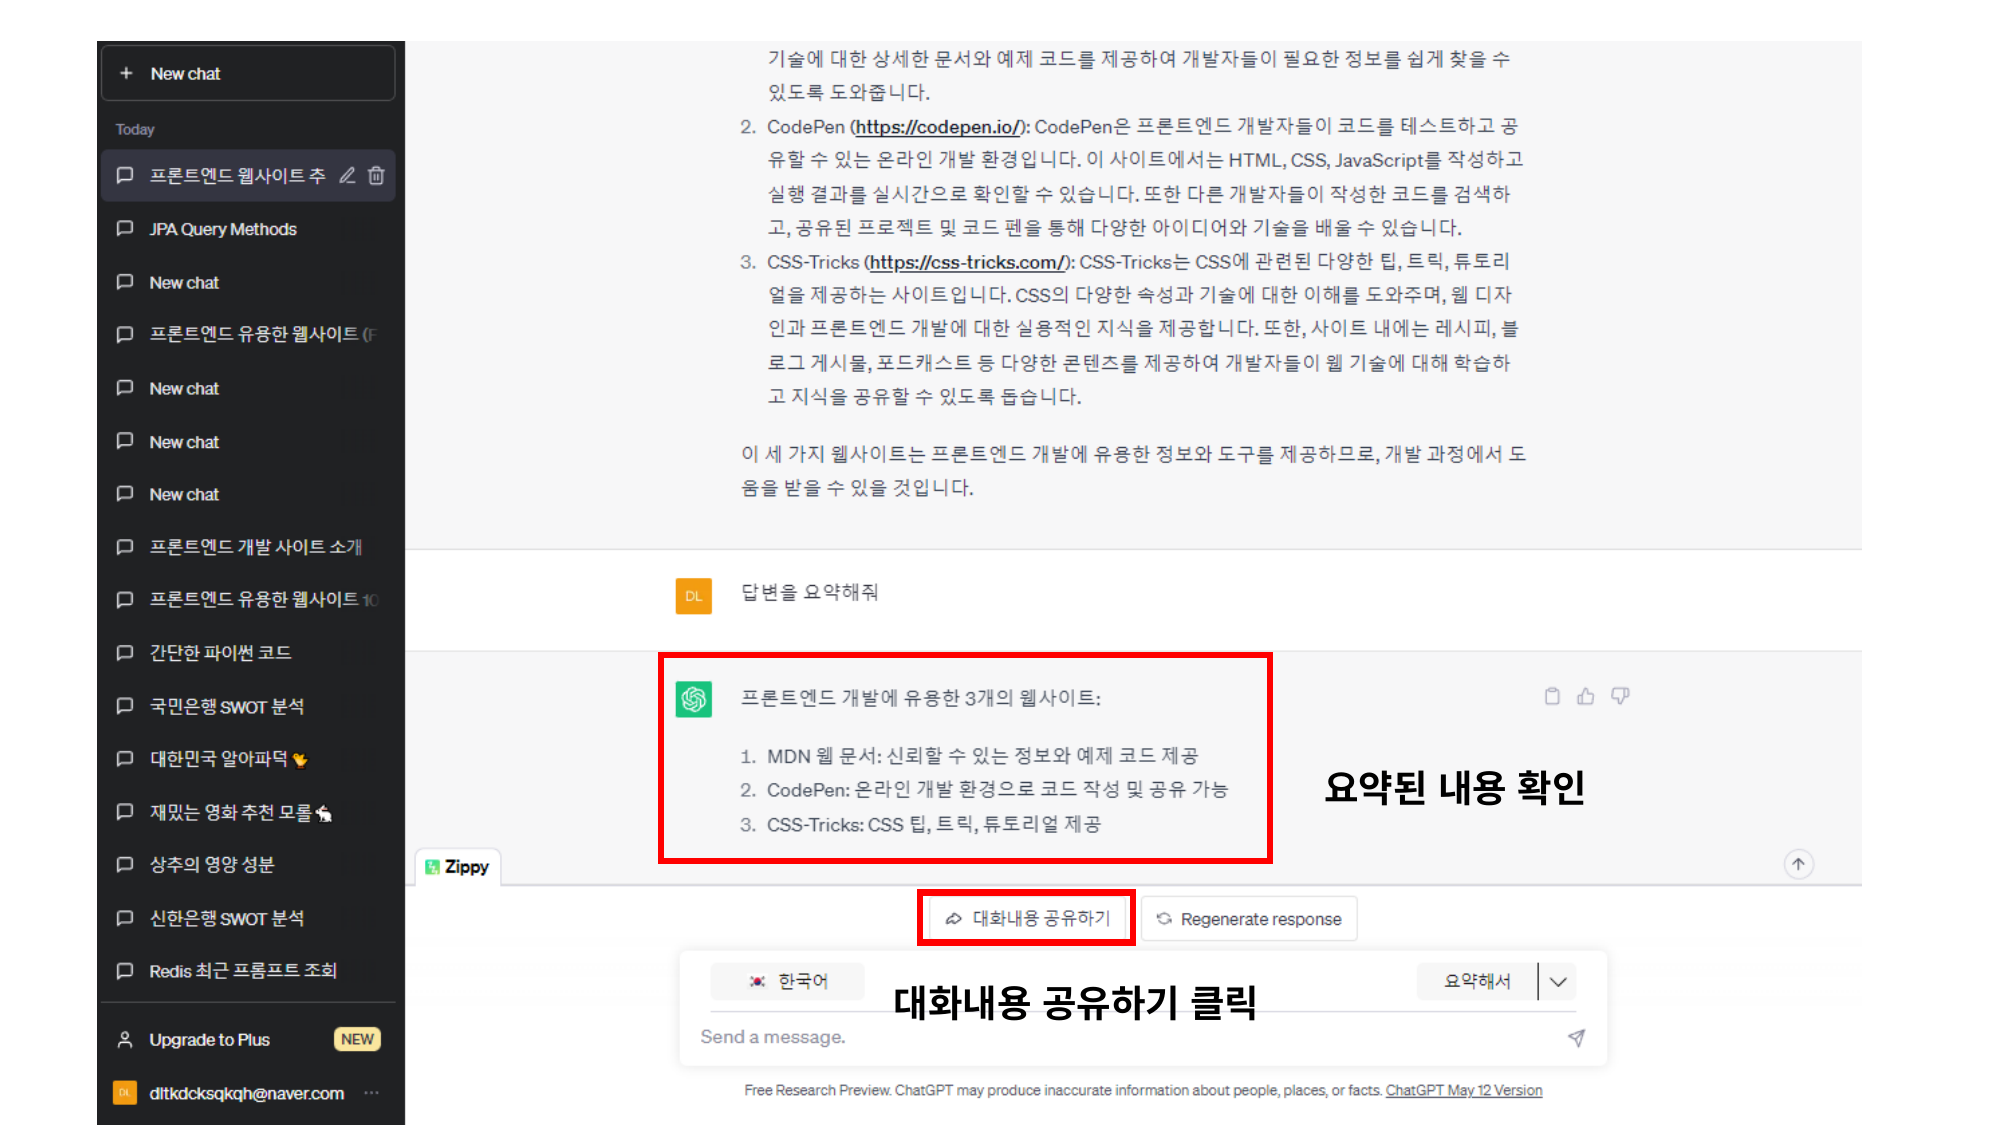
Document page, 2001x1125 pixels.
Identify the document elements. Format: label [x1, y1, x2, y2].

picture [96, 41, 1862, 1125]
